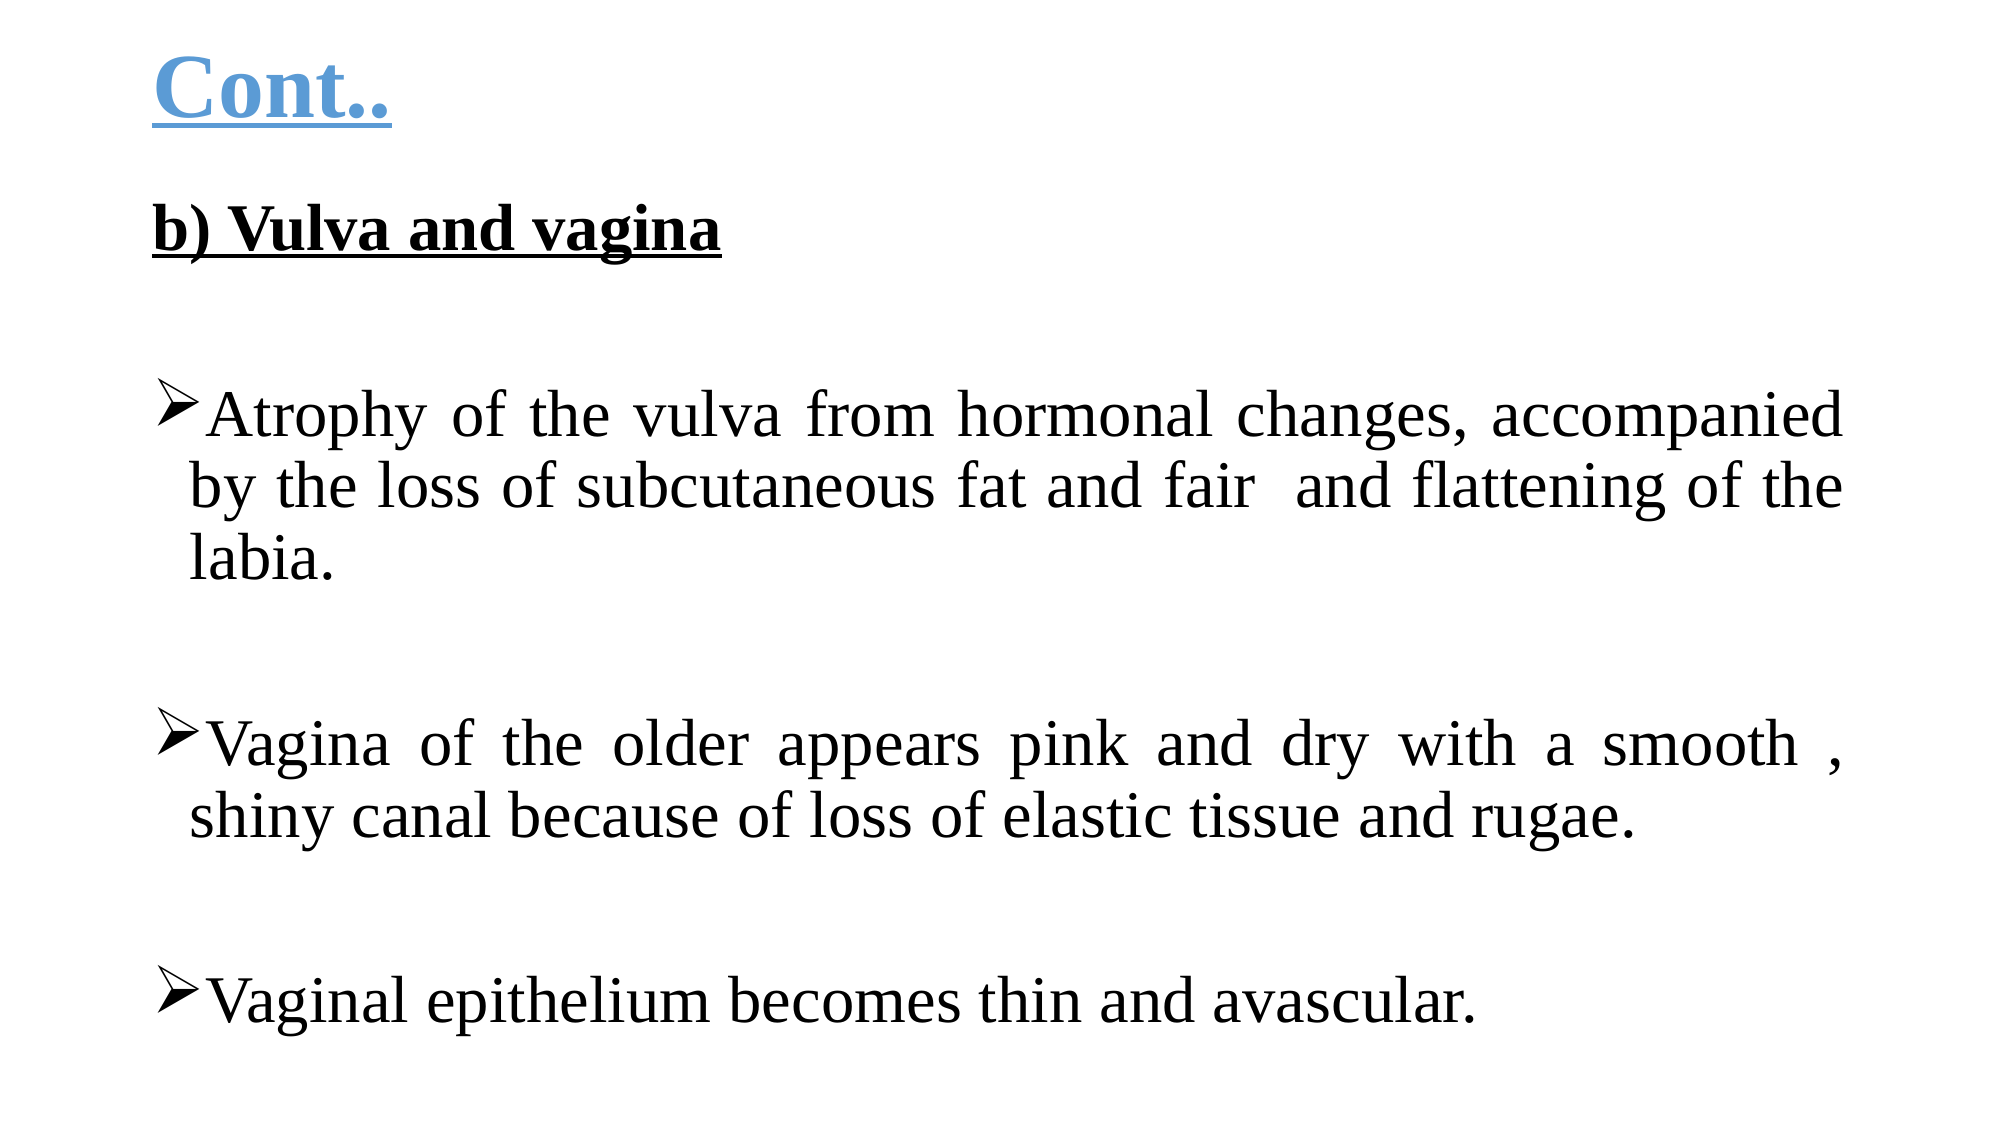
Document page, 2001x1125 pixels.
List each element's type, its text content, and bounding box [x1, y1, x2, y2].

list b) Vulva and vagina Atrophy of the vulva from hormonal changes, accompanied by the loss of subcutaneous fat and fair and flattening of the labia. Vagina of the older appears pink and dry with a smooth , shiny canal because of loss of elastic tissue and rugae. Vaginal epithelium becomes thin and avascular. [137, 185, 1863, 1097]
title Cont.. [137, 17, 1863, 159]
